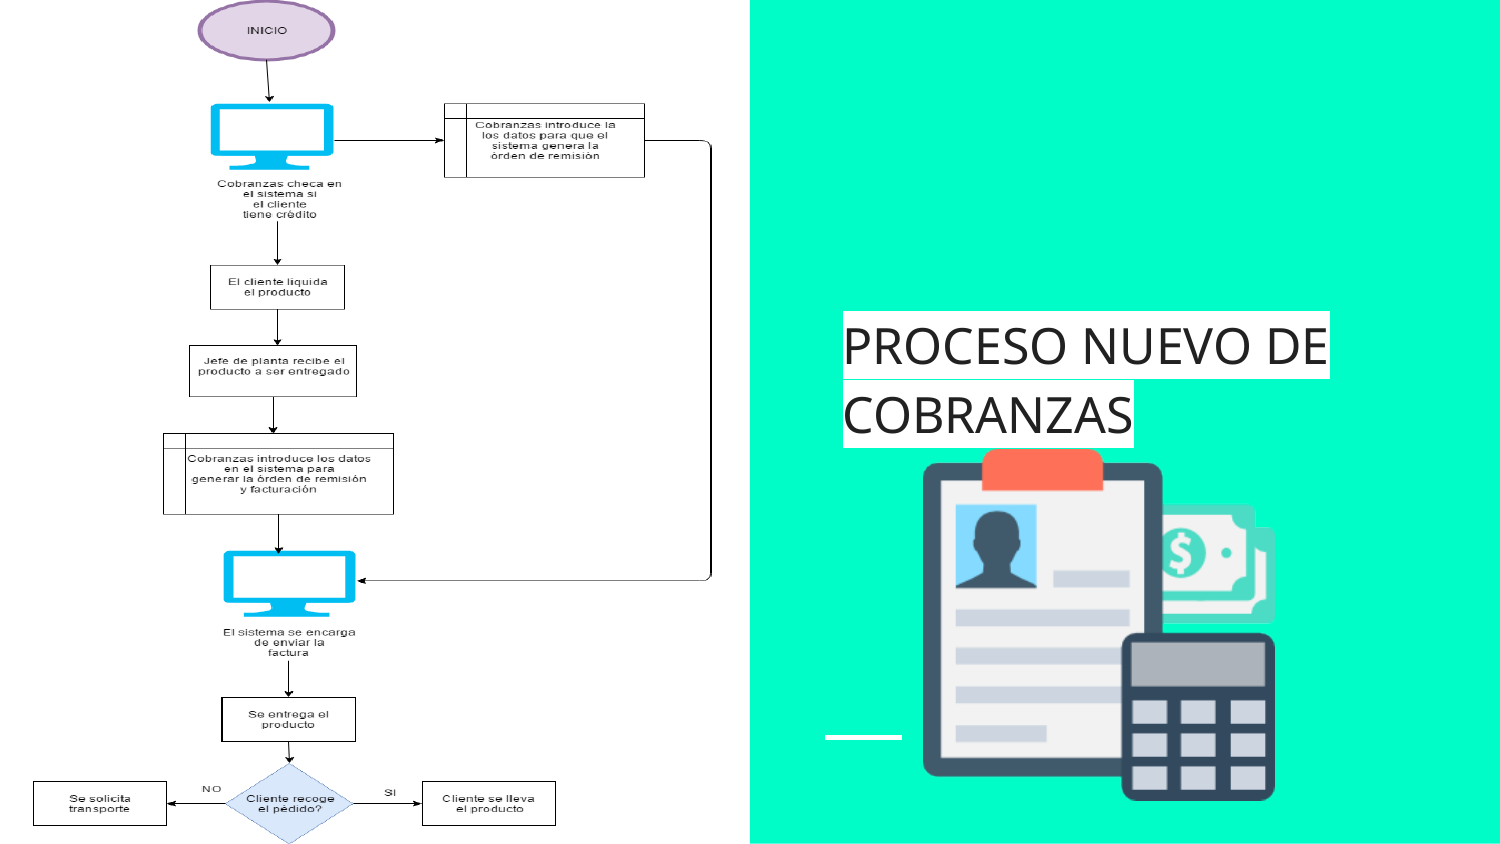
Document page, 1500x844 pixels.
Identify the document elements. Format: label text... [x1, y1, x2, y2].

list PROCESO NUEVO DE COBRANZAS [827, 112, 1440, 638]
picture [923, 449, 1275, 801]
picture [33, 0, 721, 844]
